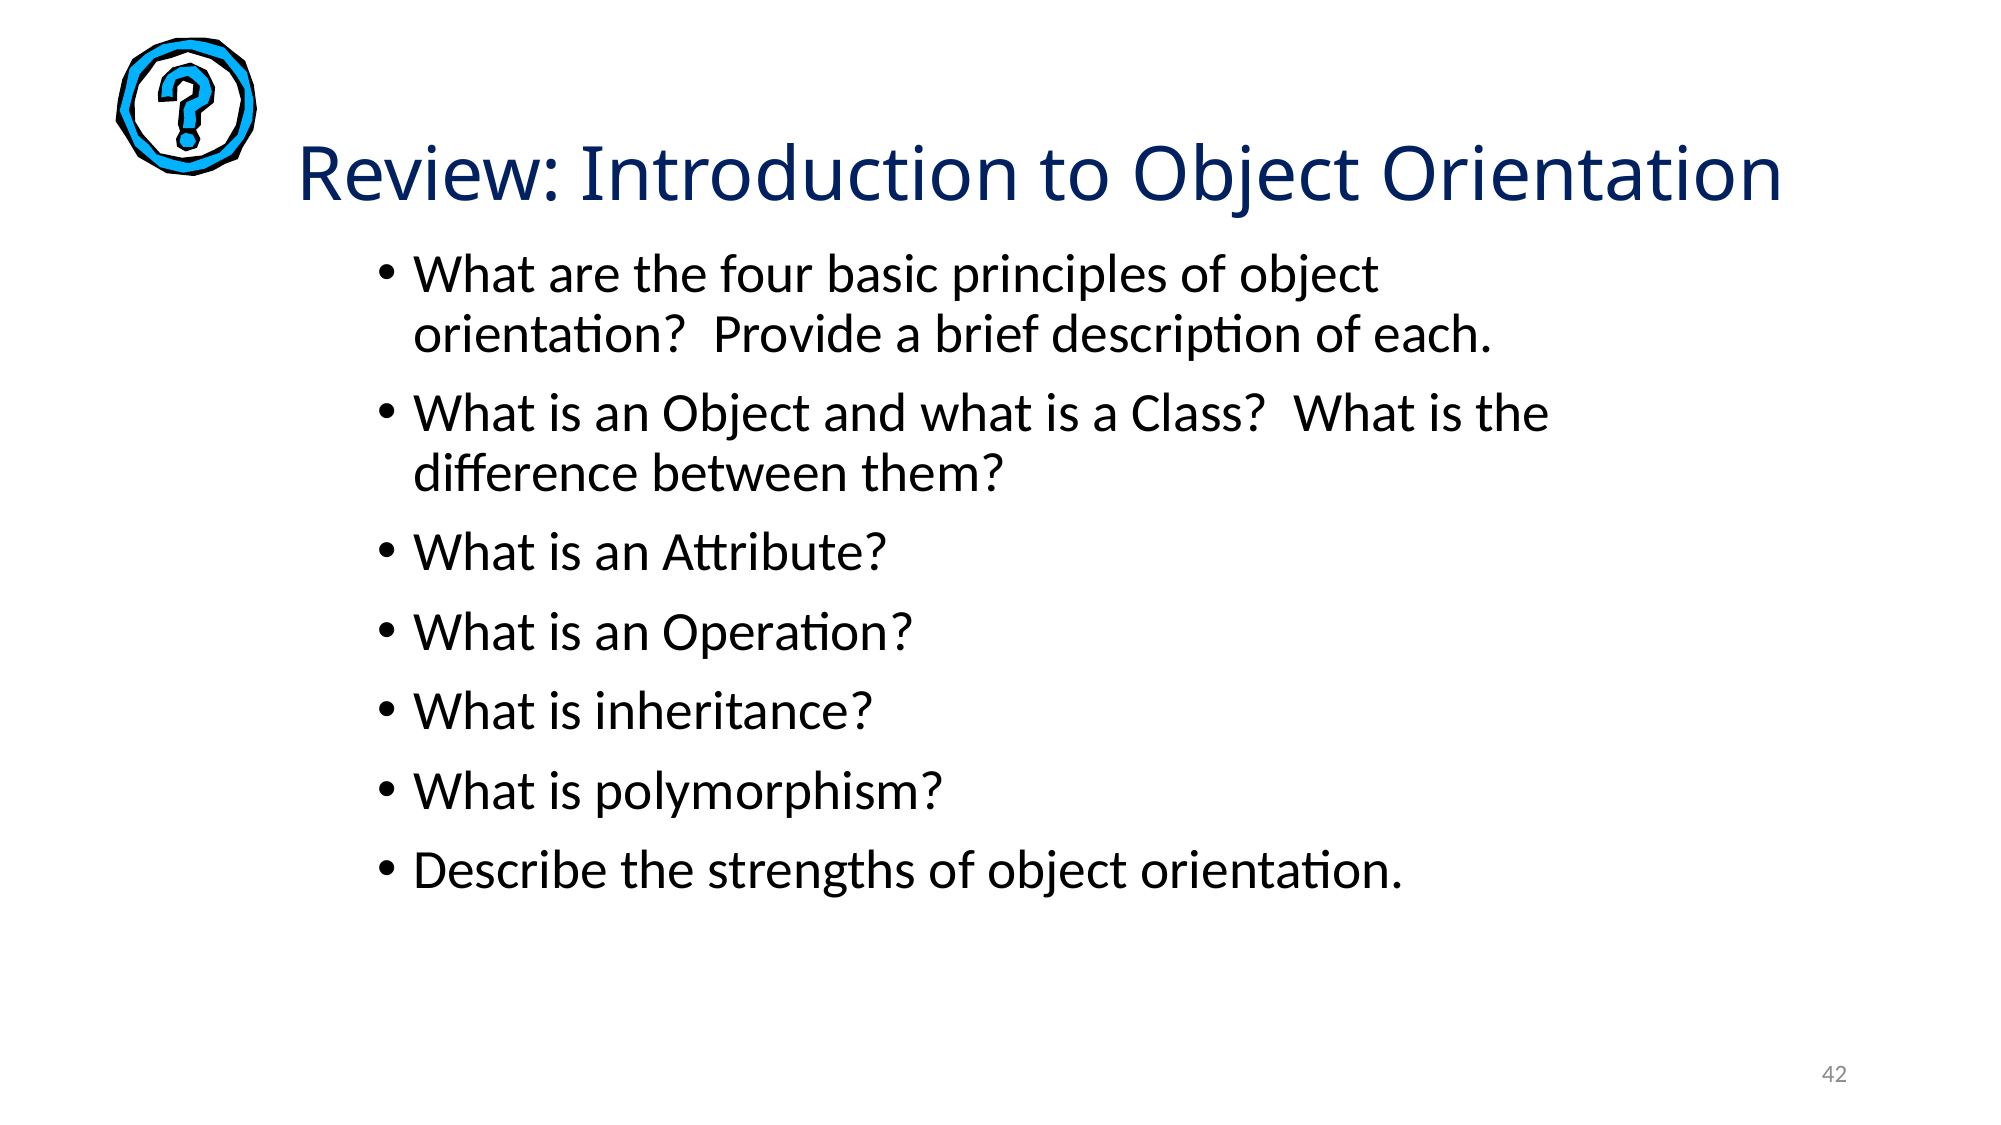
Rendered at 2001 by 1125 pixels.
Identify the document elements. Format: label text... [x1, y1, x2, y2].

picture [115, 37, 257, 176]
title Review: Introduction to Object Orientation [281, 37, 1863, 225]
list What are the four basic principles of object orientation? Provide a brief description of each. What is an Object and what is a Class? What is the difference between them? What is an Attribute? What is an Operation? What is inheritance? What is polymorphism? Describe the strengths of object orientation. [362, 237, 1638, 913]
slide_number 42 [1412, 1042, 1863, 1103]
